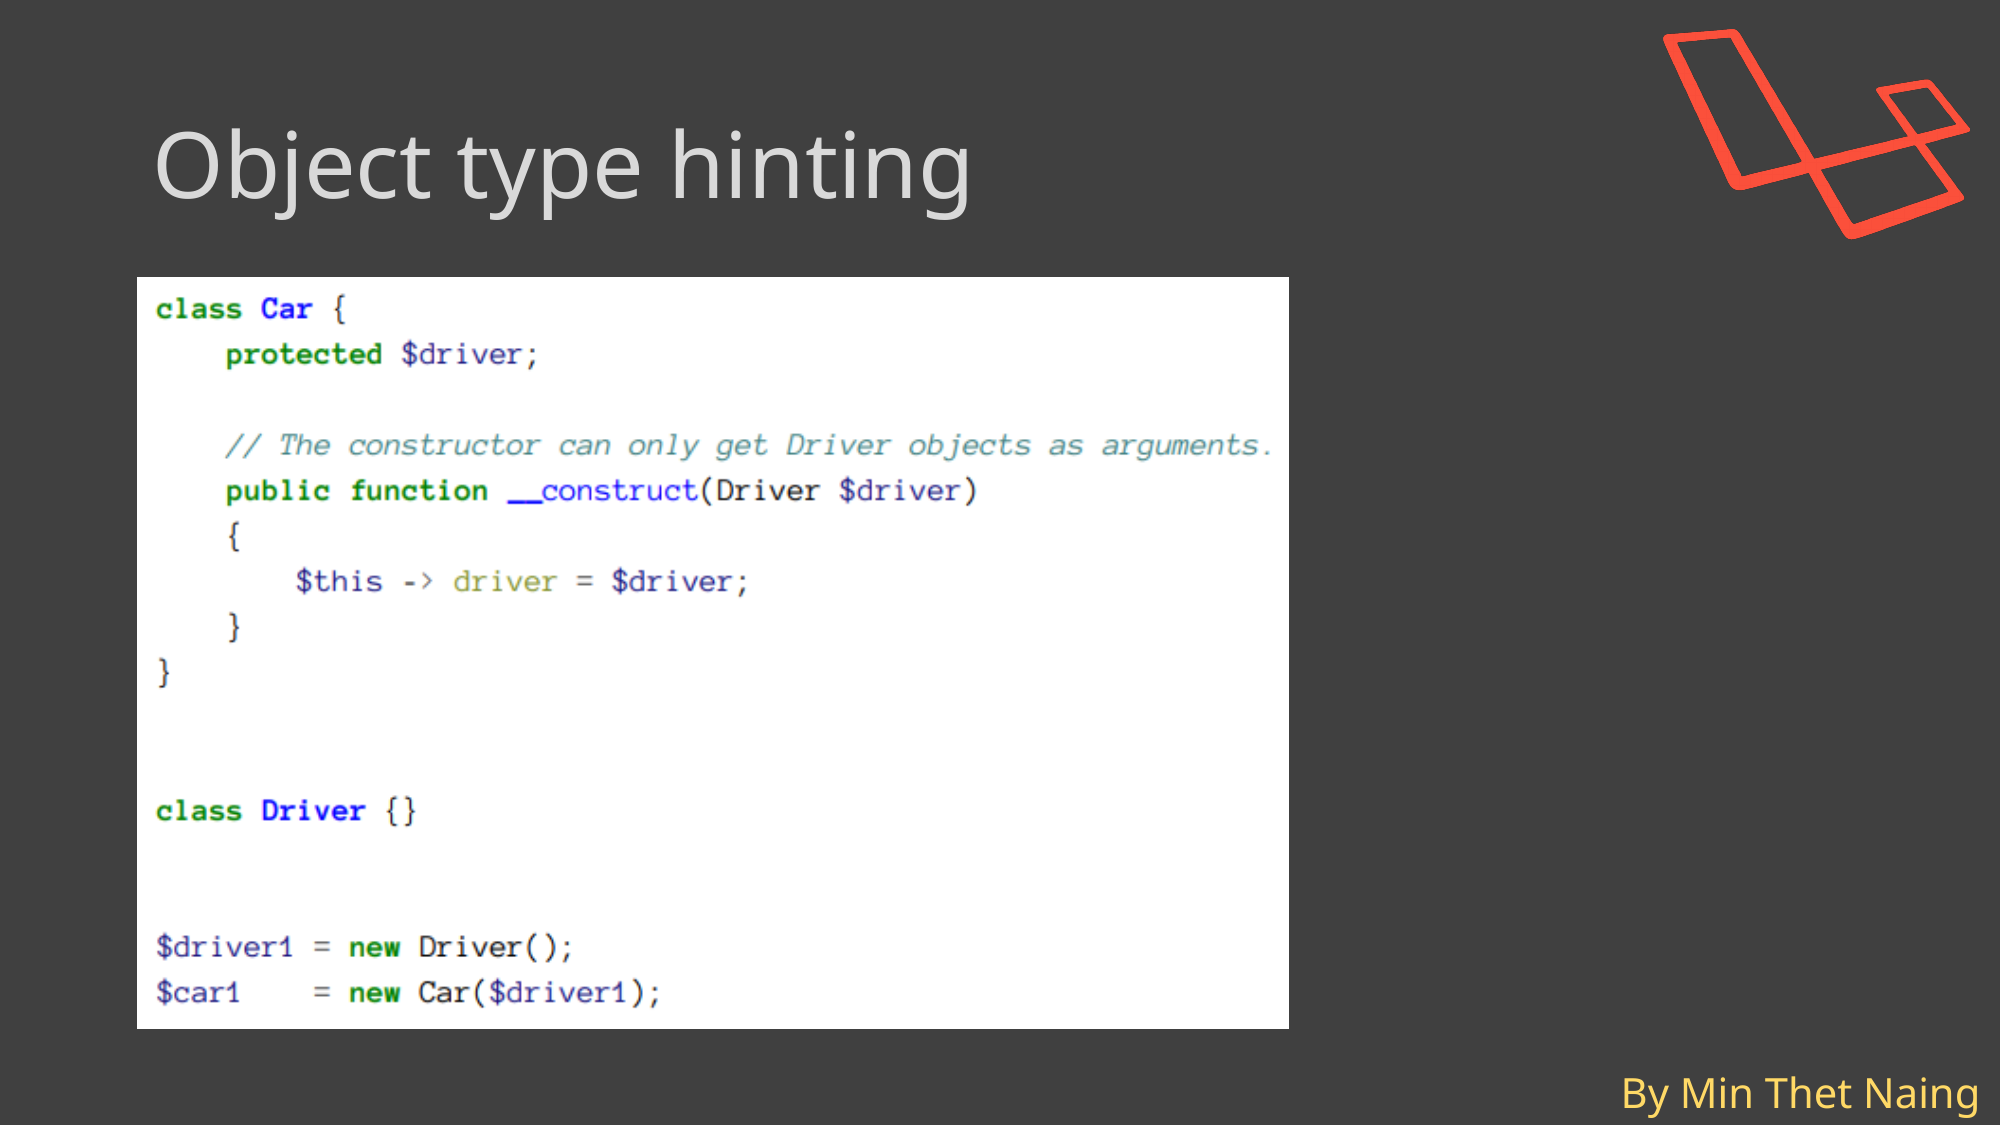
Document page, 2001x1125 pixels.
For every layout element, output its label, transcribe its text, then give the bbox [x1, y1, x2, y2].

picture [137, 277, 1289, 1029]
title Object type hinting [137, 59, 1863, 278]
picture [1663, 29, 1970, 241]
text_box By Min Thet Naing [1605, 1059, 1996, 1125]
